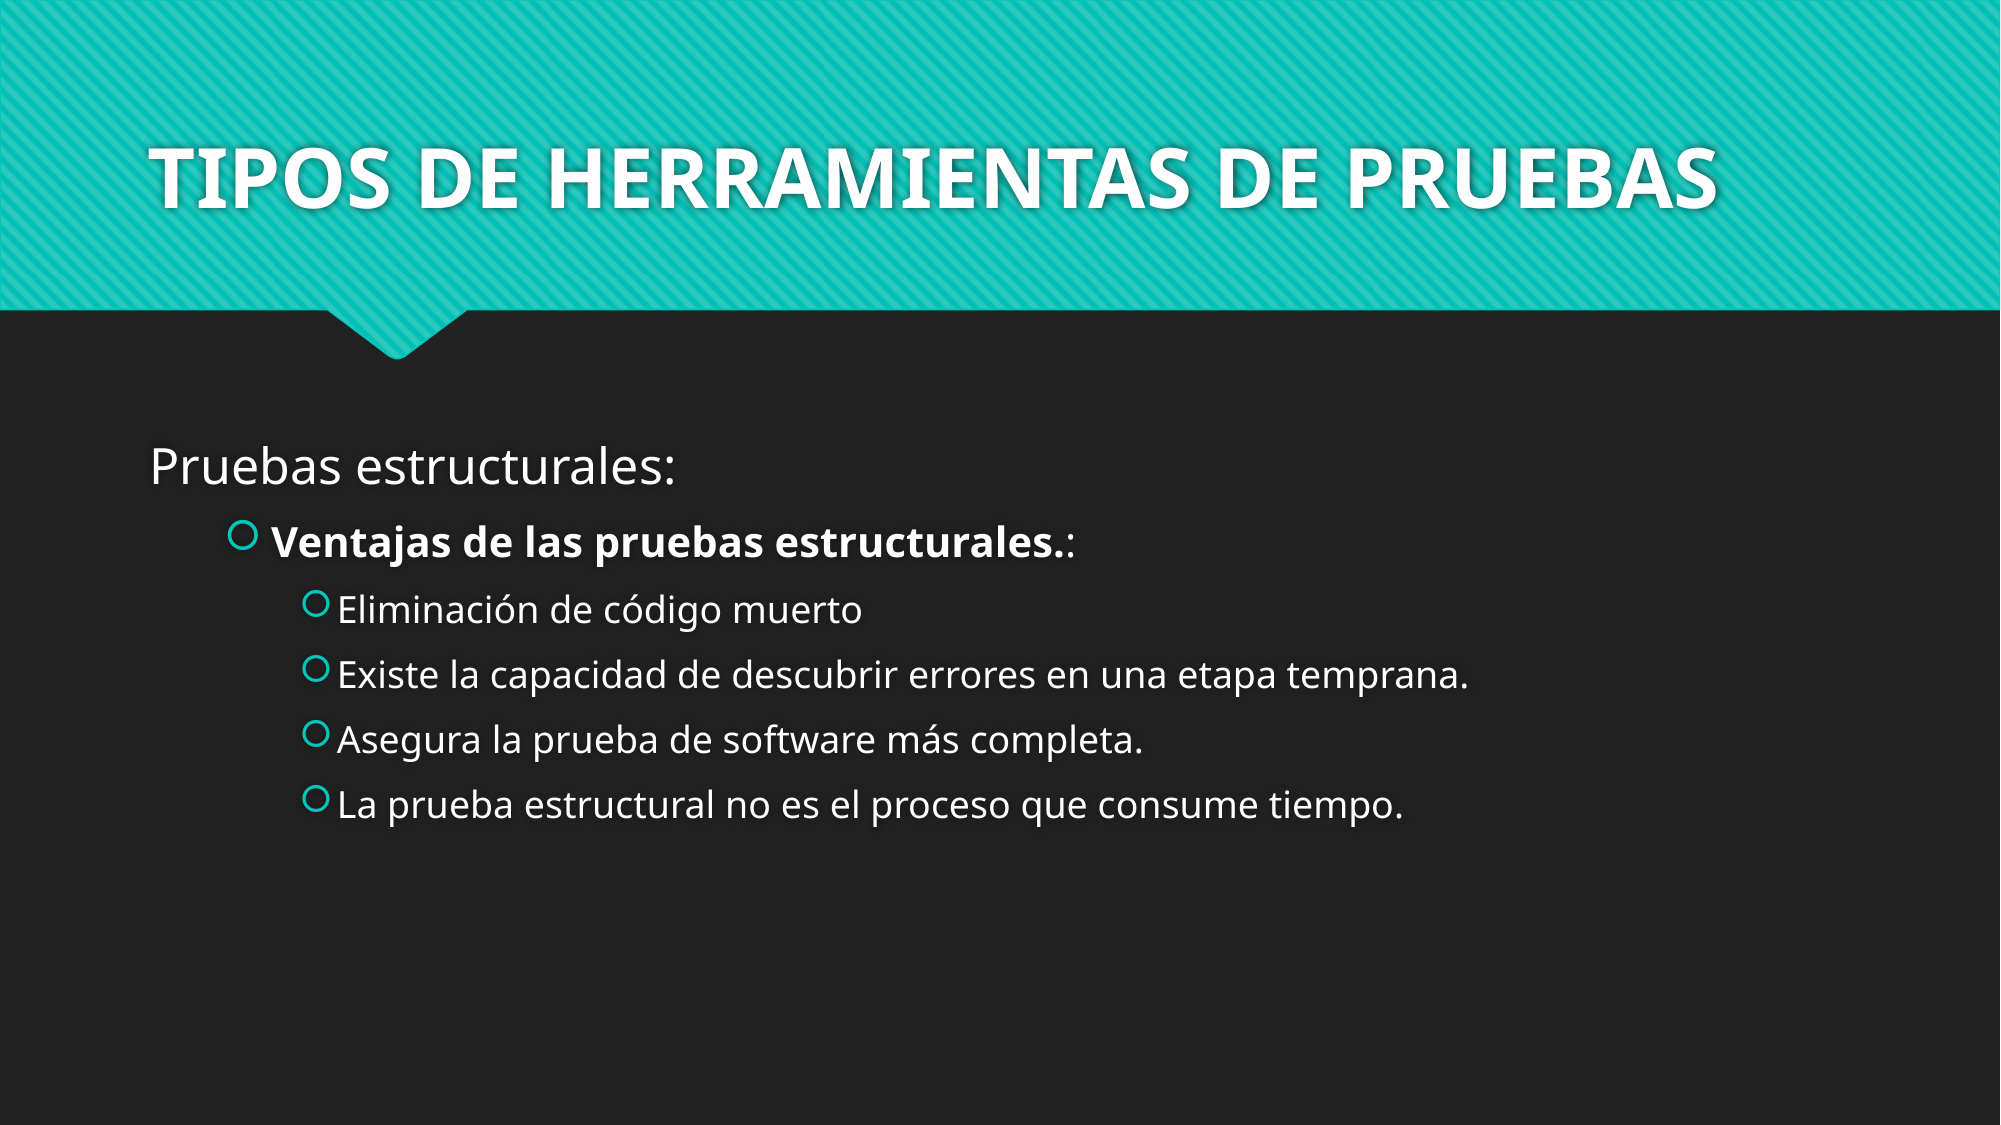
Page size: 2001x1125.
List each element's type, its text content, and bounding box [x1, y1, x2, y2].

list Pruebas estructurales: Ventajas de las pruebas estructurales.: Eliminación de código muerto Existe la capacidad de descubrir errores en una etapa temprana. Asegura la prueba de software más completa. La prueba estructural no es el proceso que consume tiempo. [134, 364, 1866, 962]
title TIPOS DE HERRAMIENTAS DE PRUEBAS [132, 73, 1868, 233]
